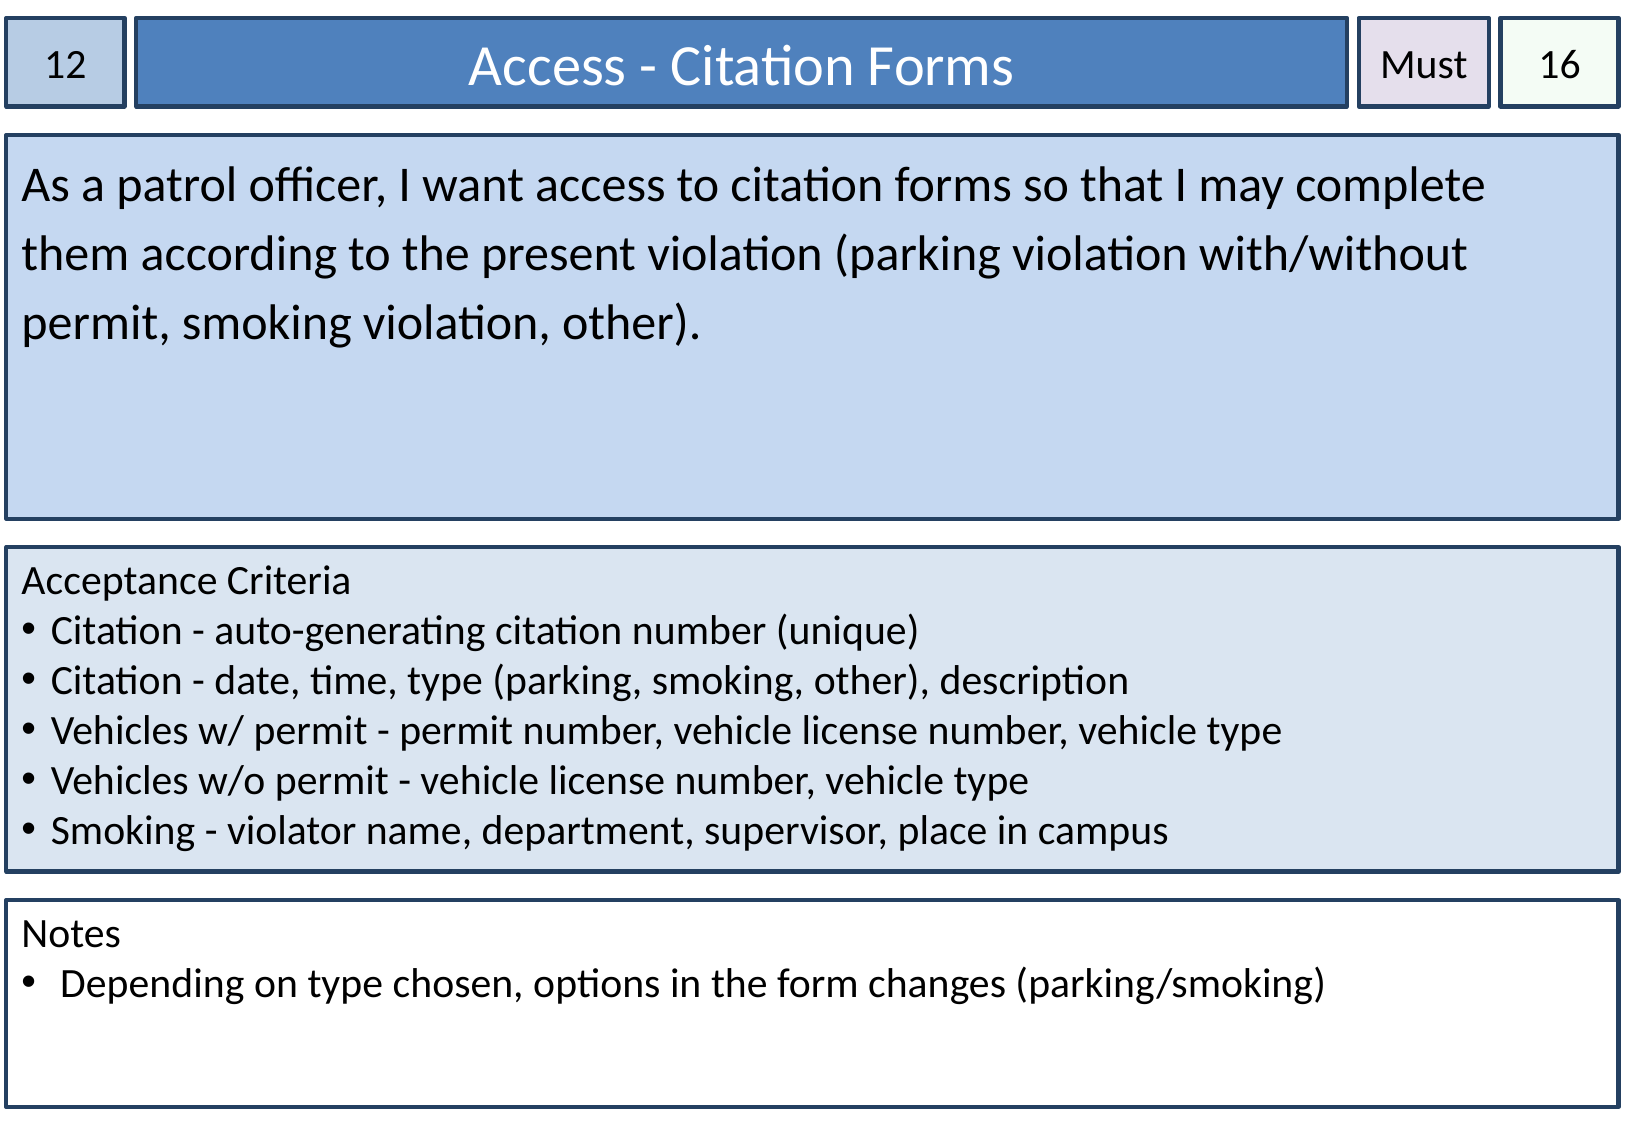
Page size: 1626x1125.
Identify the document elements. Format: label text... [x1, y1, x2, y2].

text_box Access - Citation Forms [136, 17, 1347, 107]
text_box Must [1358, 17, 1489, 107]
text_box 12 [6, 17, 125, 107]
text_box Acceptance Criteria Citation - auto-generating citation number (unique) Citation - date, time, type (parking, smoking, other), description Vehicles w/ permit - permit number, vehicle license number, vehicle type Vehicles w/o permit - vehicle license number, vehicle type Smoking - violator name, department, supervisor, place in campus [6, 547, 1619, 872]
text_box As a patrol officer, I want access to citation forms so that I may complete them according to the present violation (parking violation with/without permit, smoking violation, other). [6, 134, 1619, 519]
text_box Notes Depending on type chosen, options in the form changes (parking/smoking) [6, 900, 1619, 1107]
text_box 16 [1500, 17, 1619, 107]
